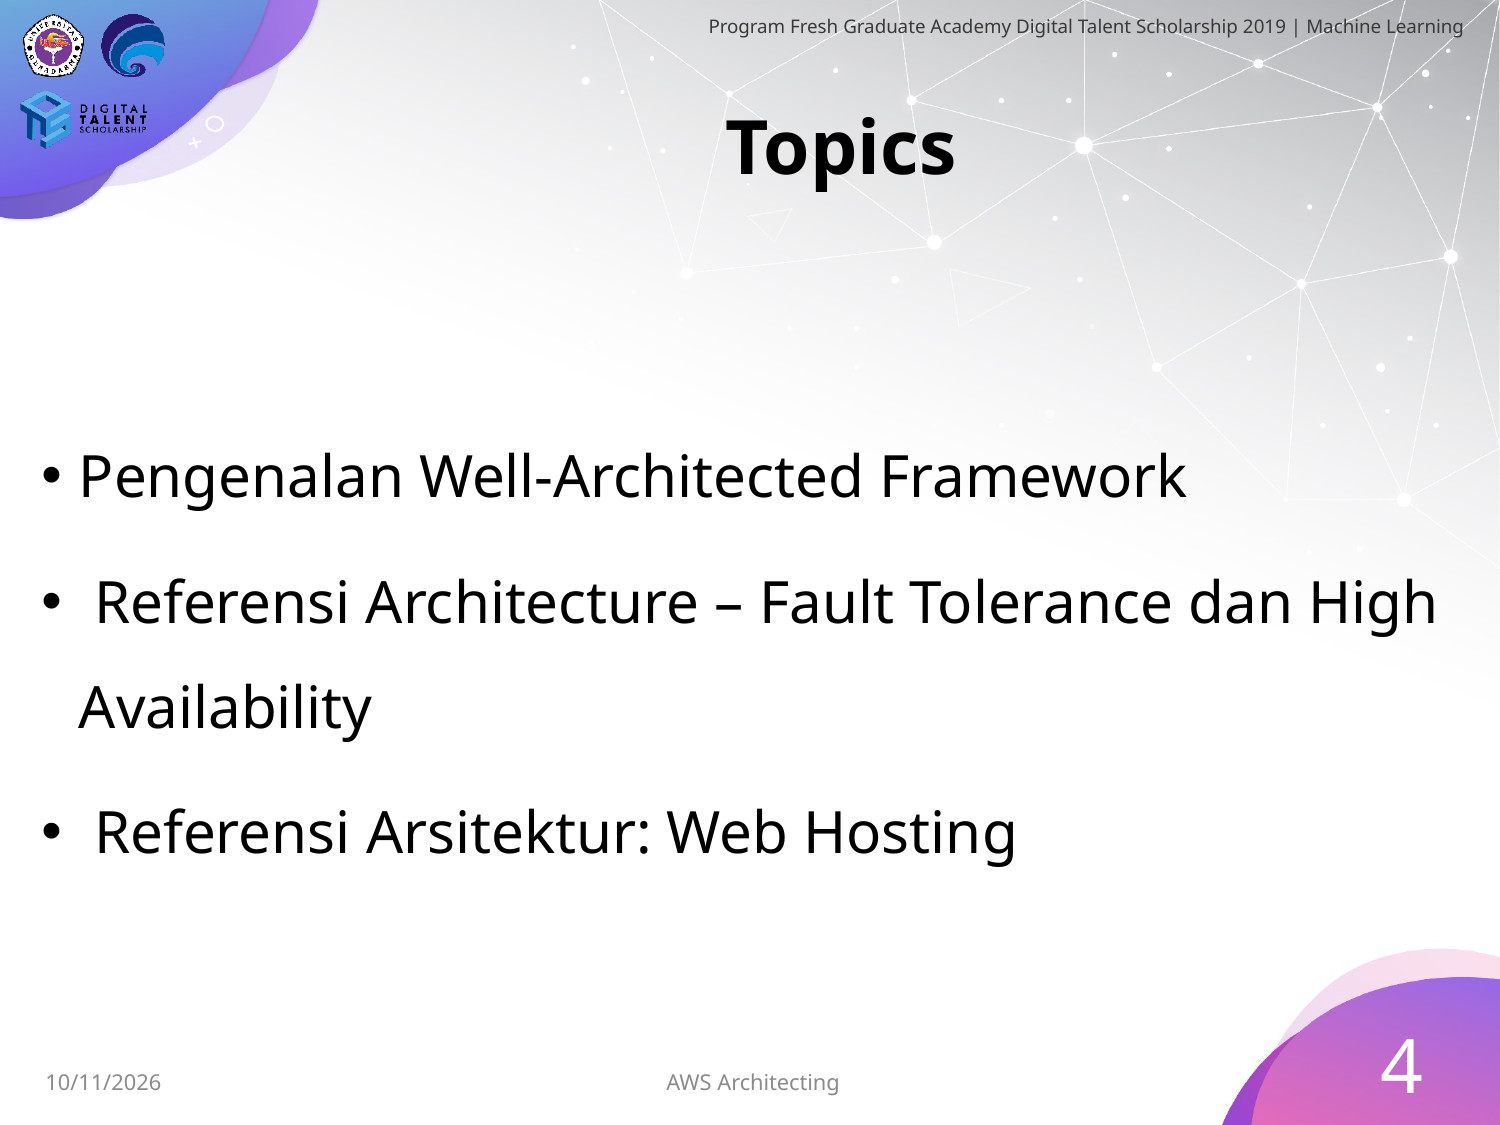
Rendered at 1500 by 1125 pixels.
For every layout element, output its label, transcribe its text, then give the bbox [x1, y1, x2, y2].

slide_number 4 [1327, 1025, 1477, 1115]
picture [0, 0, 1500, 1125]
list Pengenalan Well-Architected Framework Referensi Architecture – Fault Tolerance dan High Availability Referensi Arsitektur: Web Hosting [26, 247, 1473, 1023]
footer AWS Architecting [386, 1053, 1121, 1114]
title Topics [238, 80, 1444, 221]
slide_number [30, 1053, 272, 1114]
